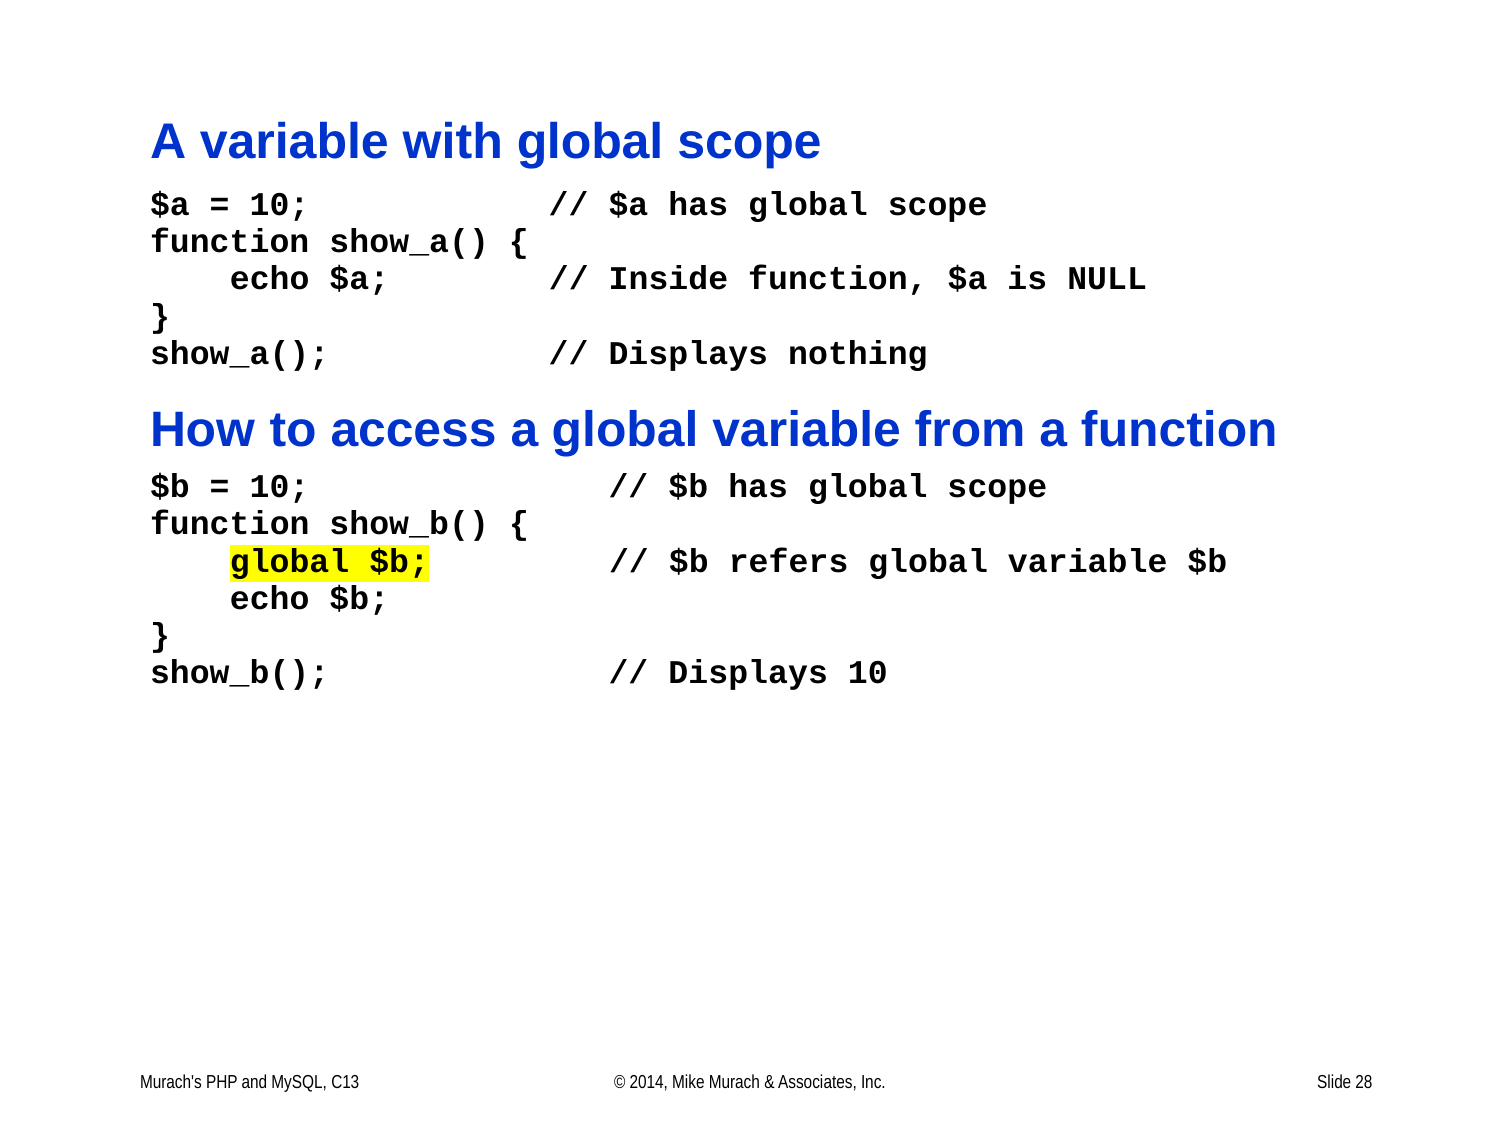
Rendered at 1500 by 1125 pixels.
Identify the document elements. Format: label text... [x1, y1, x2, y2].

slide_number Slide 28 [1074, 1025, 1388, 1100]
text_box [149, 112, 1128, 183]
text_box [149, 187, 1346, 787]
footer © 2014, Mike Murach & Associates, Inc. [474, 1025, 1025, 1100]
slide_number Murach's PHP and MySQL, C13 [125, 1025, 450, 1100]
